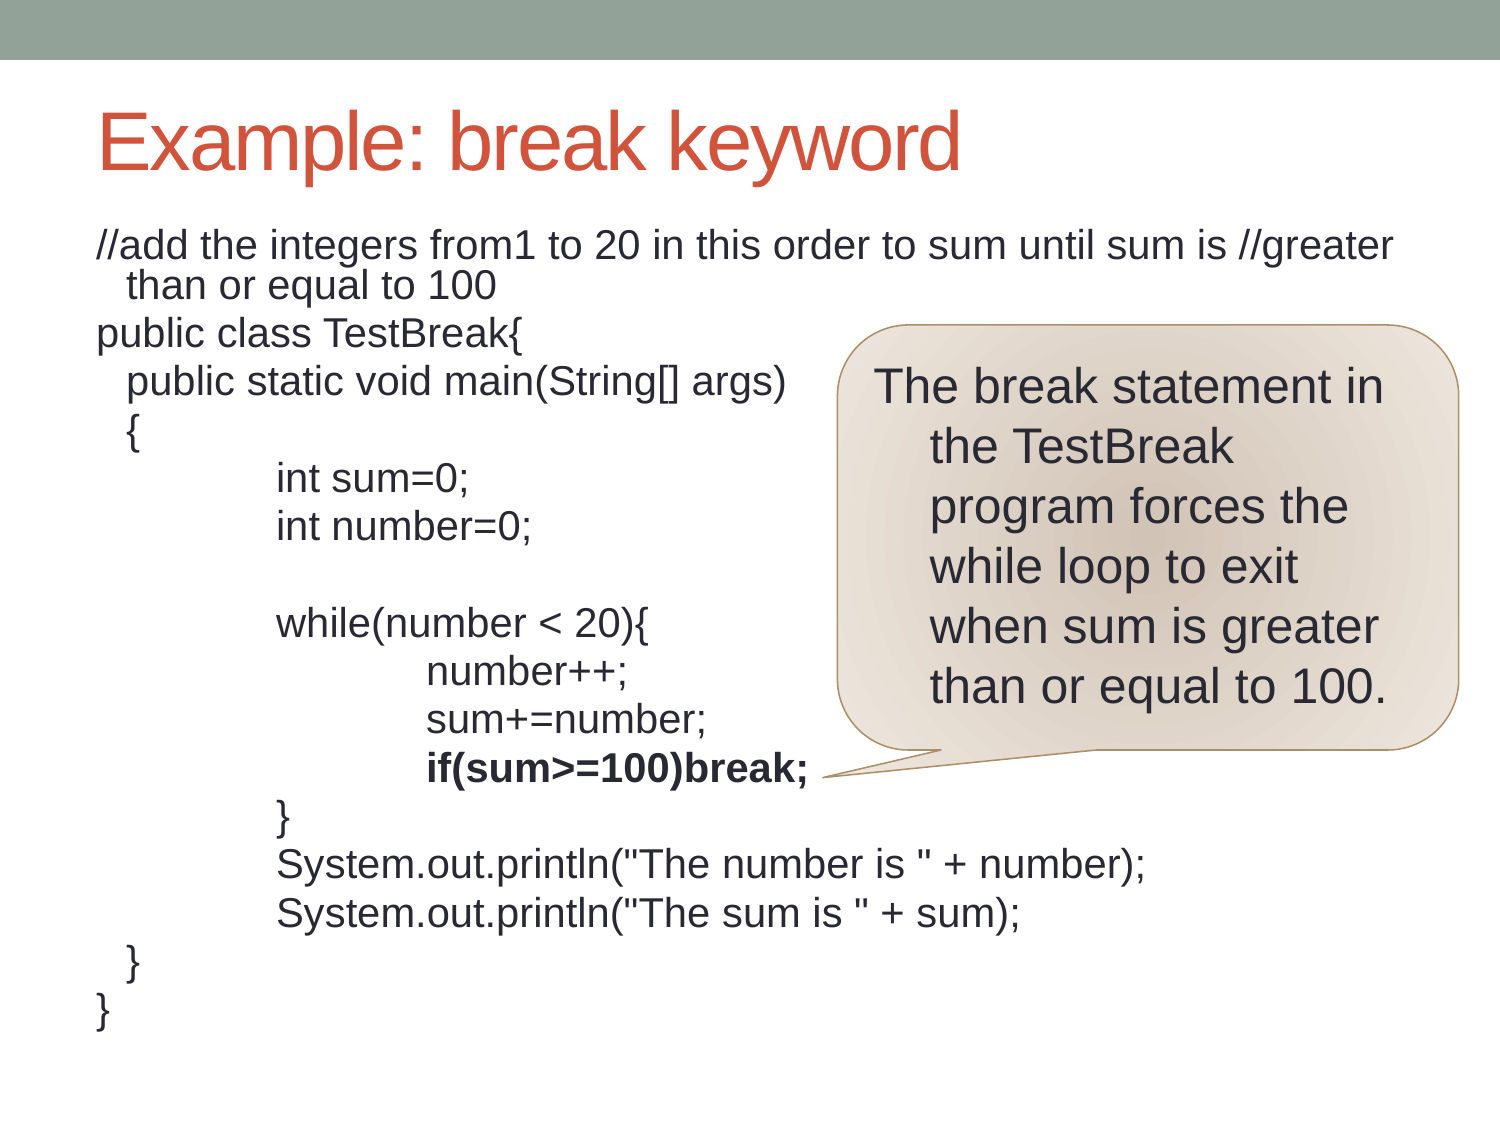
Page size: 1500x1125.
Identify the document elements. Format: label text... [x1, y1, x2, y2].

text_box The break statement in the TestBreak program forces the while loop to exit when sum is greater than or equal to 100. [822, 324, 1460, 779]
text_box //add the integers from1 to 20 in this order to sum until sum is //greater than or equal to 100 public class TestBreak{ public static void main(String[] args) { int sum=0; int number=0; while(number < 20){ number++; sum+=number; if(sum>=100)break; } System.out.println("The number is " + number); System.out.println("The sum is " + sum); } } [81, 219, 1419, 1125]
text_box Example: break keyword [81, 79, 1357, 183]
